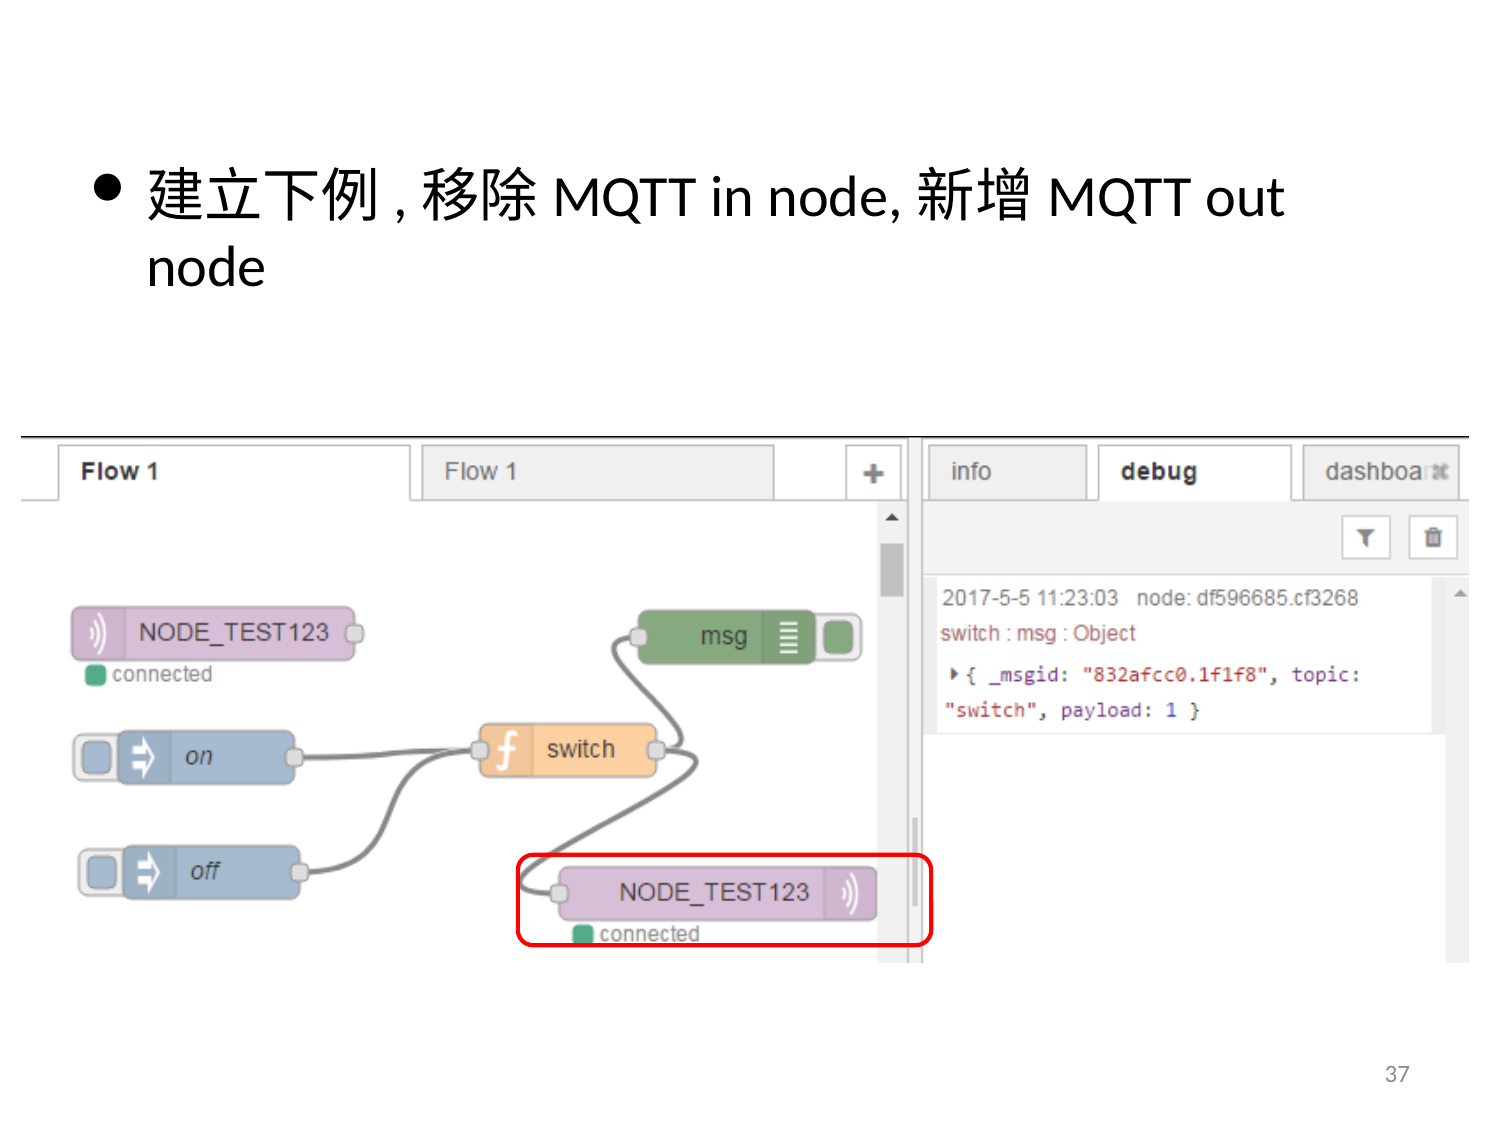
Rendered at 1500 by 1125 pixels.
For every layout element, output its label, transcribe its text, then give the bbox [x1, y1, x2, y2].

list 建立下例,移除MQTT in node,新增MQTT out node [75, 151, 1389, 434]
picture [21, 435, 1470, 963]
slide_number 37 [1074, 1042, 1425, 1103]
